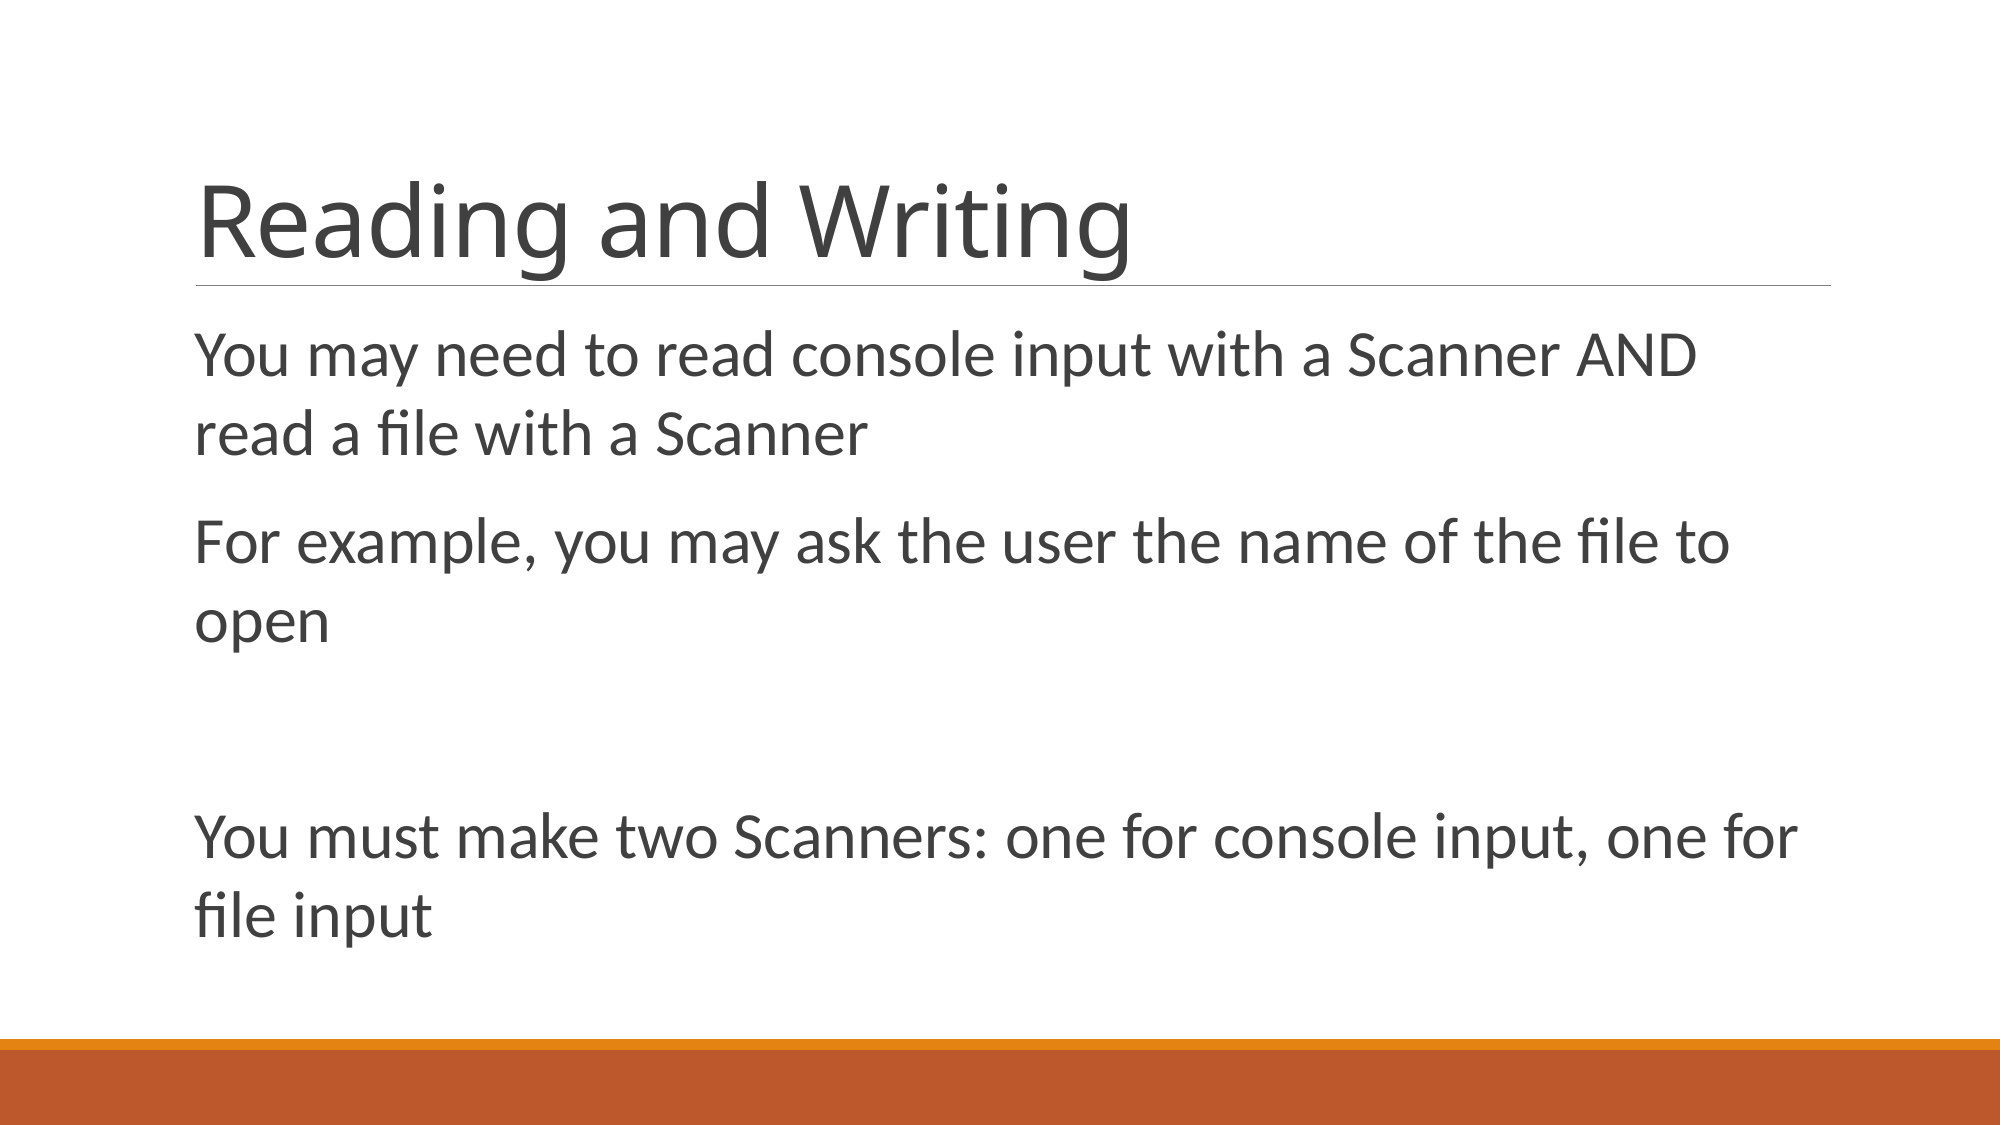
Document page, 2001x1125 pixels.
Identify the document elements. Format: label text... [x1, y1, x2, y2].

title Reading and Writing [180, 47, 1830, 285]
list You may need to read console input with a Scanner AND read a file with a Scanner For example, you may ask the user the name of the file to open You must make two Scanners: one for console input, one for file input [180, 302, 1830, 963]
